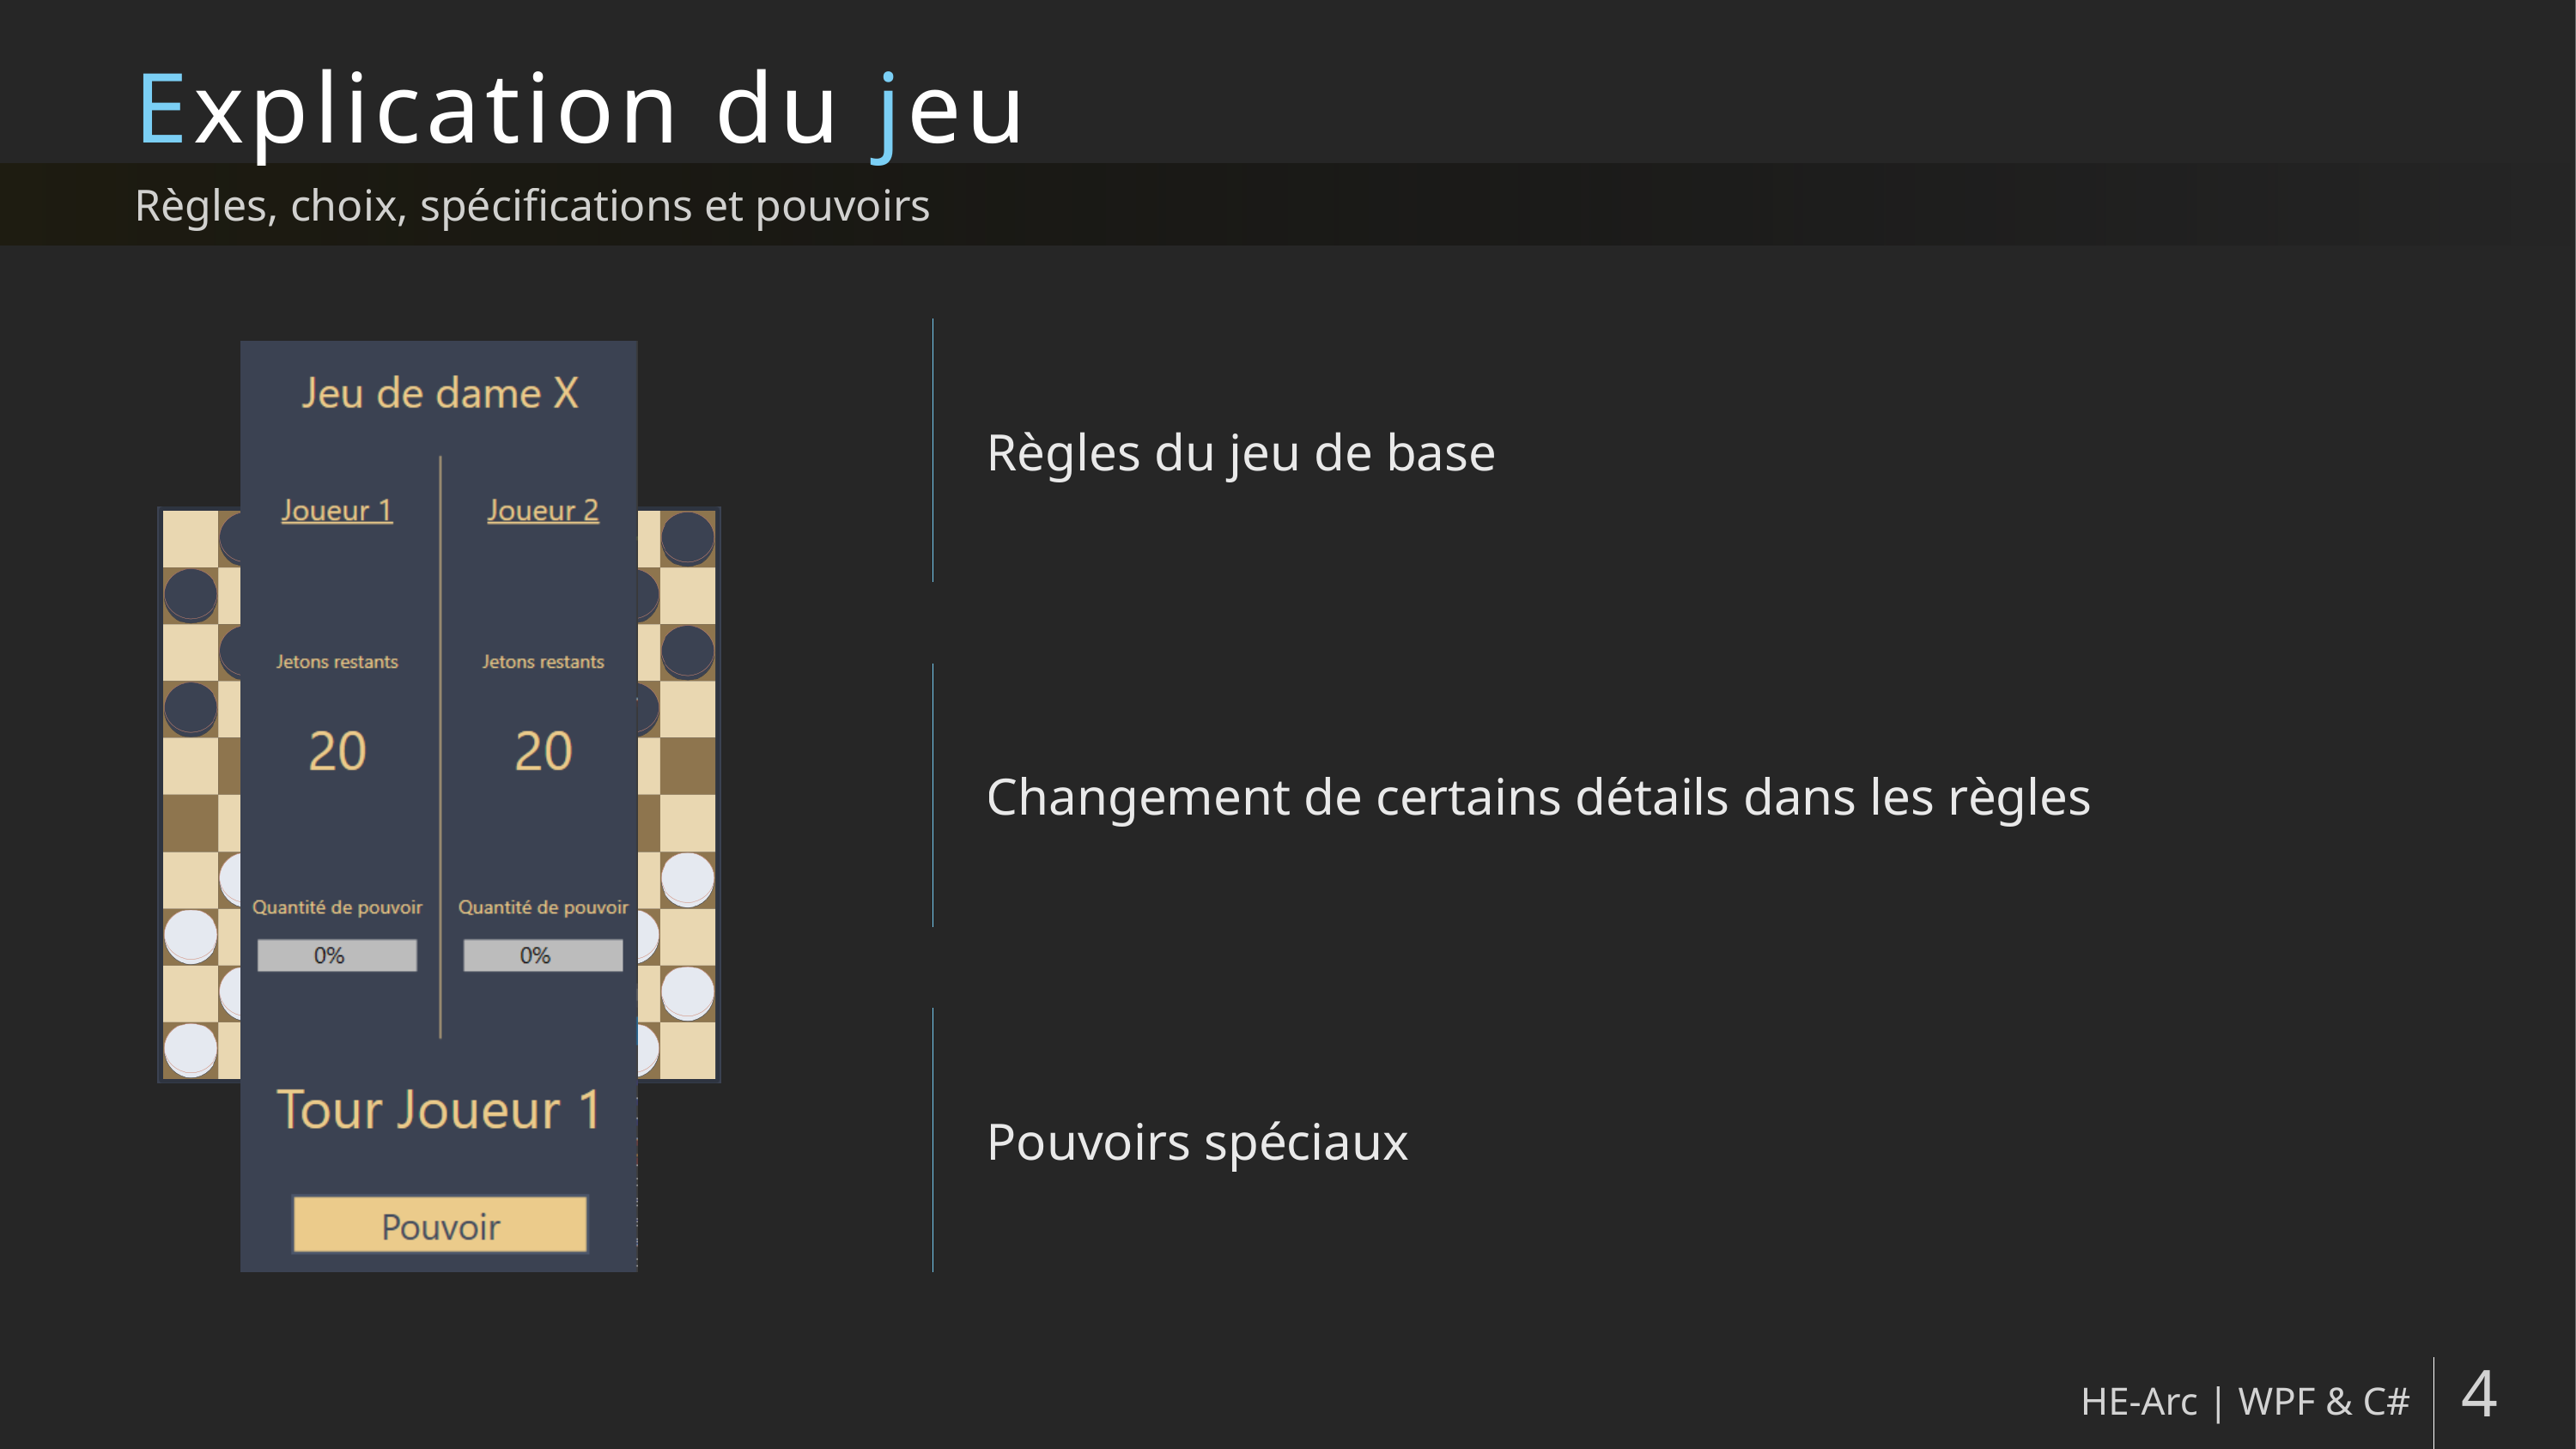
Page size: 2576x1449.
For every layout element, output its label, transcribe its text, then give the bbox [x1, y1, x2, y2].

list Règles du jeu de base [963, 318, 2424, 583]
picture [156, 340, 722, 1272]
list Pouvoirs spéciaux [963, 1008, 2424, 1272]
footer HE-Arc | WPF & C# [922, 1356, 2434, 1434]
list Changement de certains détails dans les règles [963, 663, 2424, 927]
list Règles, choix, spécifications et pouvoirs [111, 167, 2404, 248]
slide_number 4 [2438, 1357, 2576, 1434]
title Explication du jeu [111, 0, 2430, 174]
